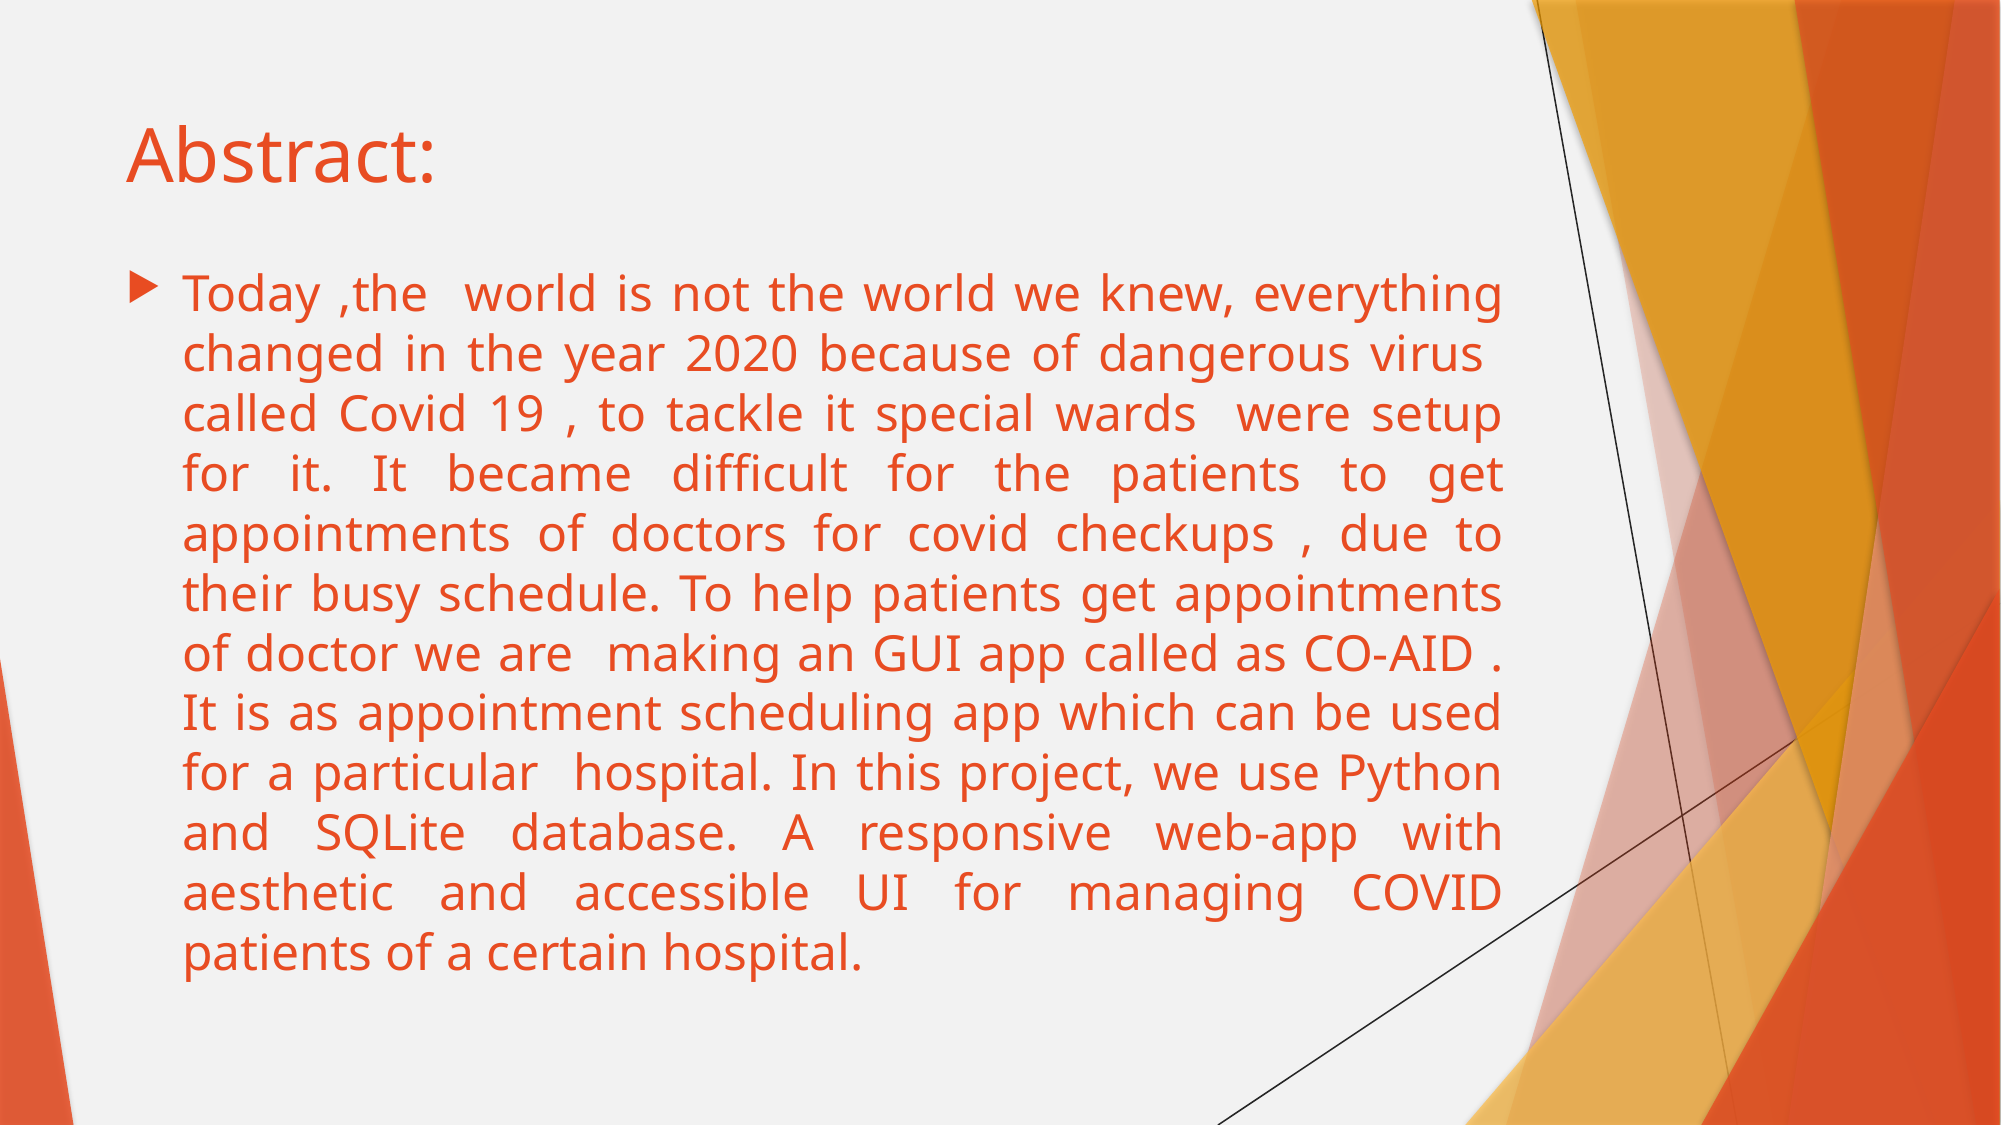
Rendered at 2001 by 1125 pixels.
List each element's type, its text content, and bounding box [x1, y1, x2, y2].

list Today ,the world is not the world we knew, everything changed in the year 2020 because of dangerous virus called Covid 19 , to tackle it special wards were setup for it. It became difficult for the patients to get appointments of doctors for covid checkups , due to their busy schedule. To help patients get appointments of doctor we are making an GUI app called as CO-AID . It is as appointment scheduling app which can be used for a particular hospital. In this project, we use Python and SQLite database. A responsive web-app with aesthetic and accessible UI for managing COVID patients of a certain hospital. [111, 254, 1522, 992]
title Abstract: [111, 99, 1522, 209]
